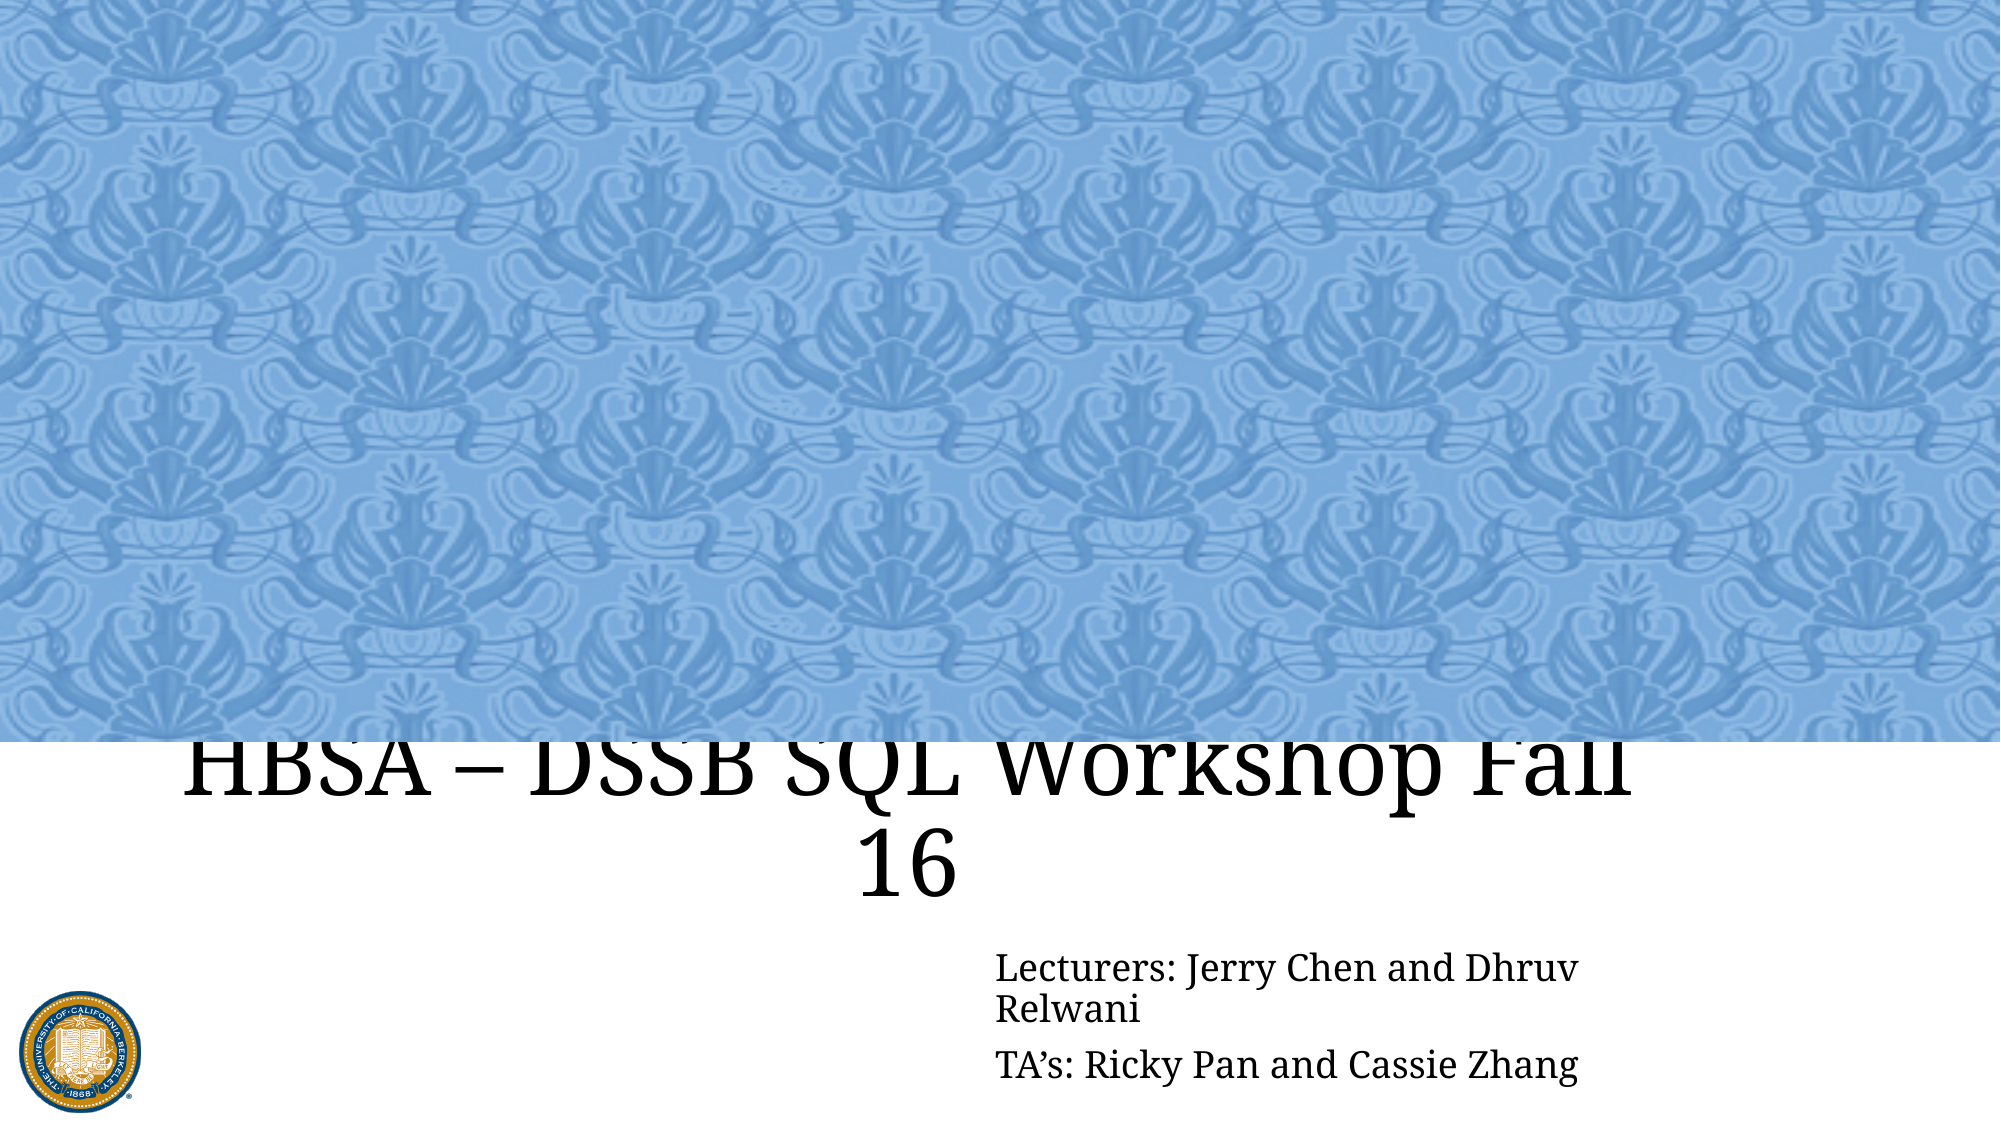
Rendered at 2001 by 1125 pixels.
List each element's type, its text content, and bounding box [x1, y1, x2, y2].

subtitle Lecturers: Jerry Chen and Dhruv Relwani TA’s: Ricky Pan and Cassie Zhang [980, 934, 1657, 1125]
picture [0, 0, 2000, 742]
picture [19, 991, 141, 1113]
title HBSA – DSSB SQL Workshop Fall 16 [157, 794, 1657, 933]
